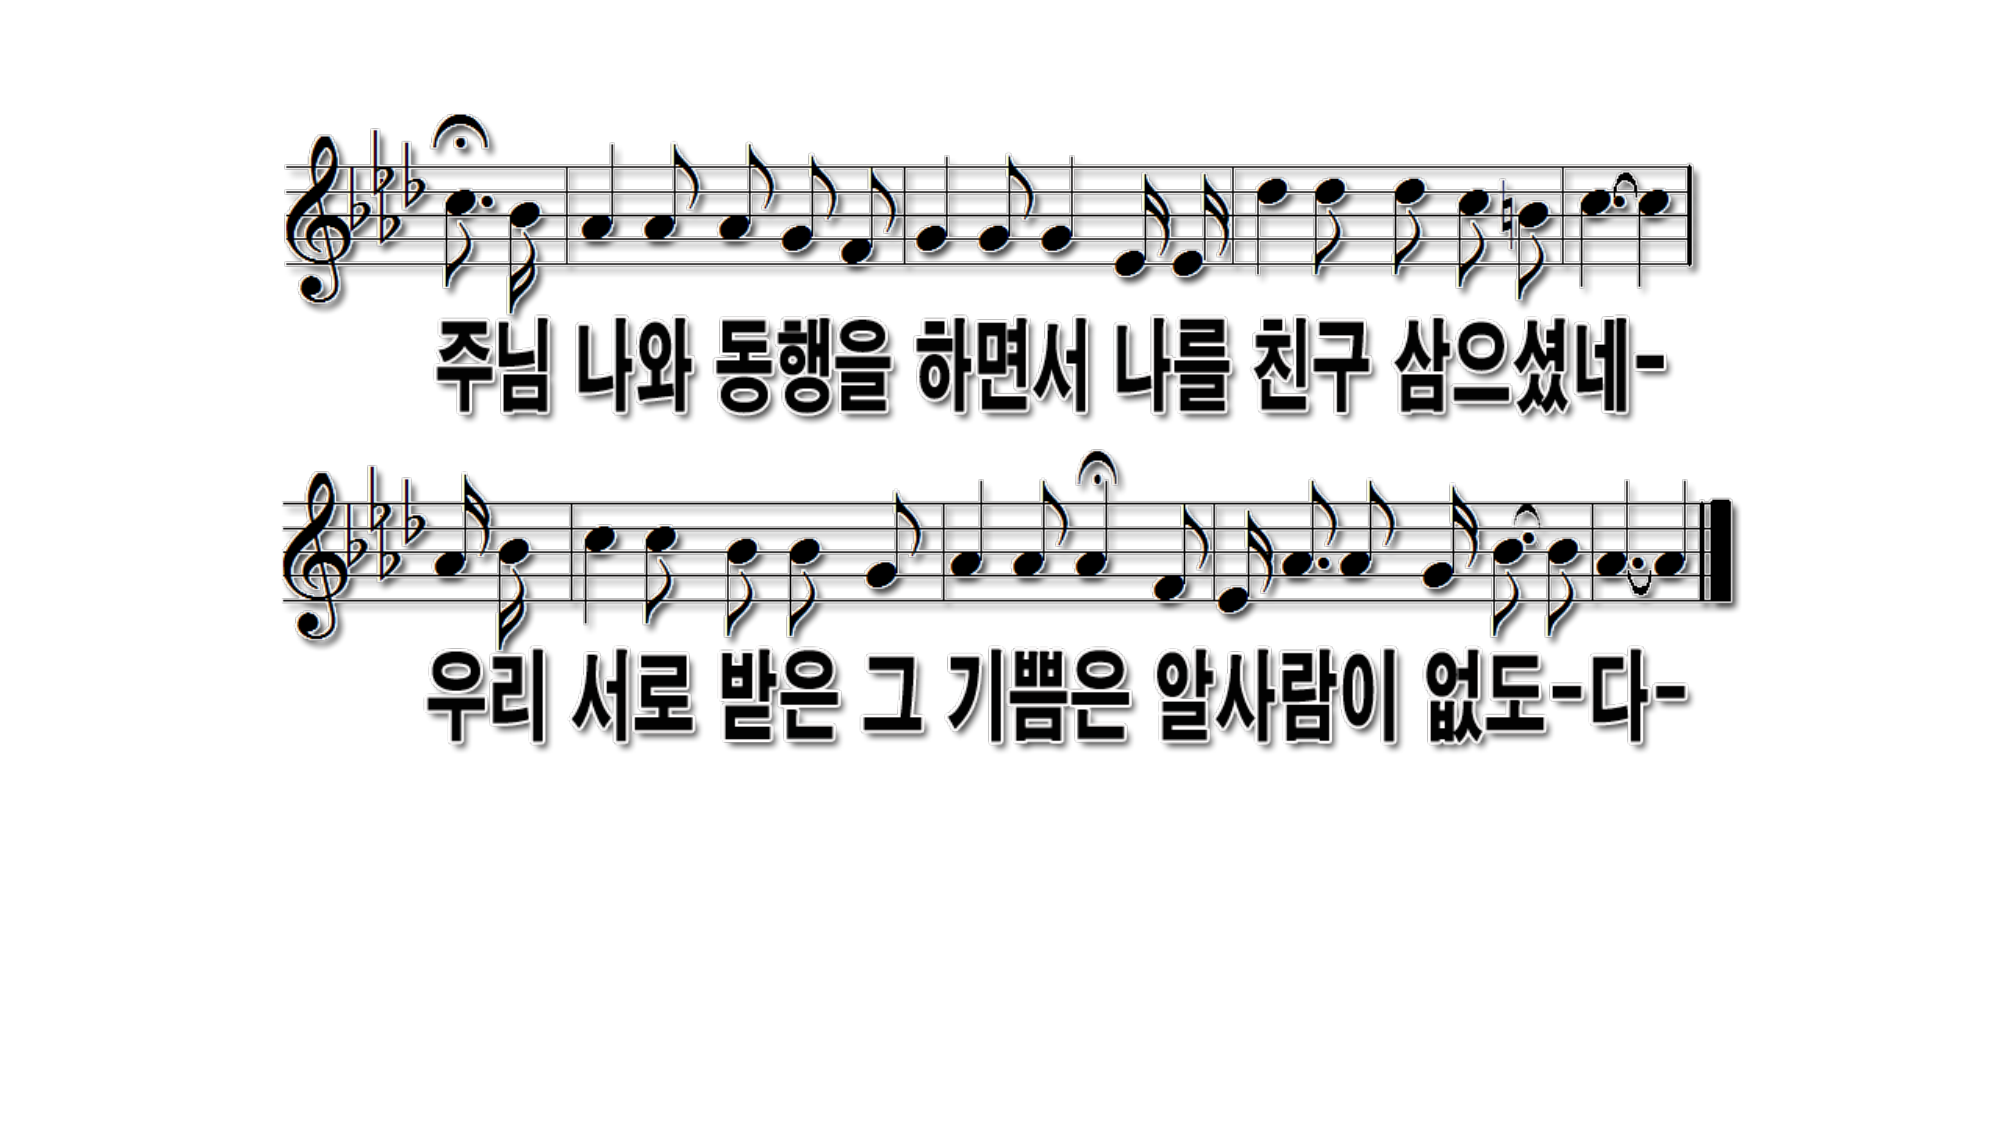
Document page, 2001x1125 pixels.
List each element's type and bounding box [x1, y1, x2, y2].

picture [249, 0, 1750, 835]
